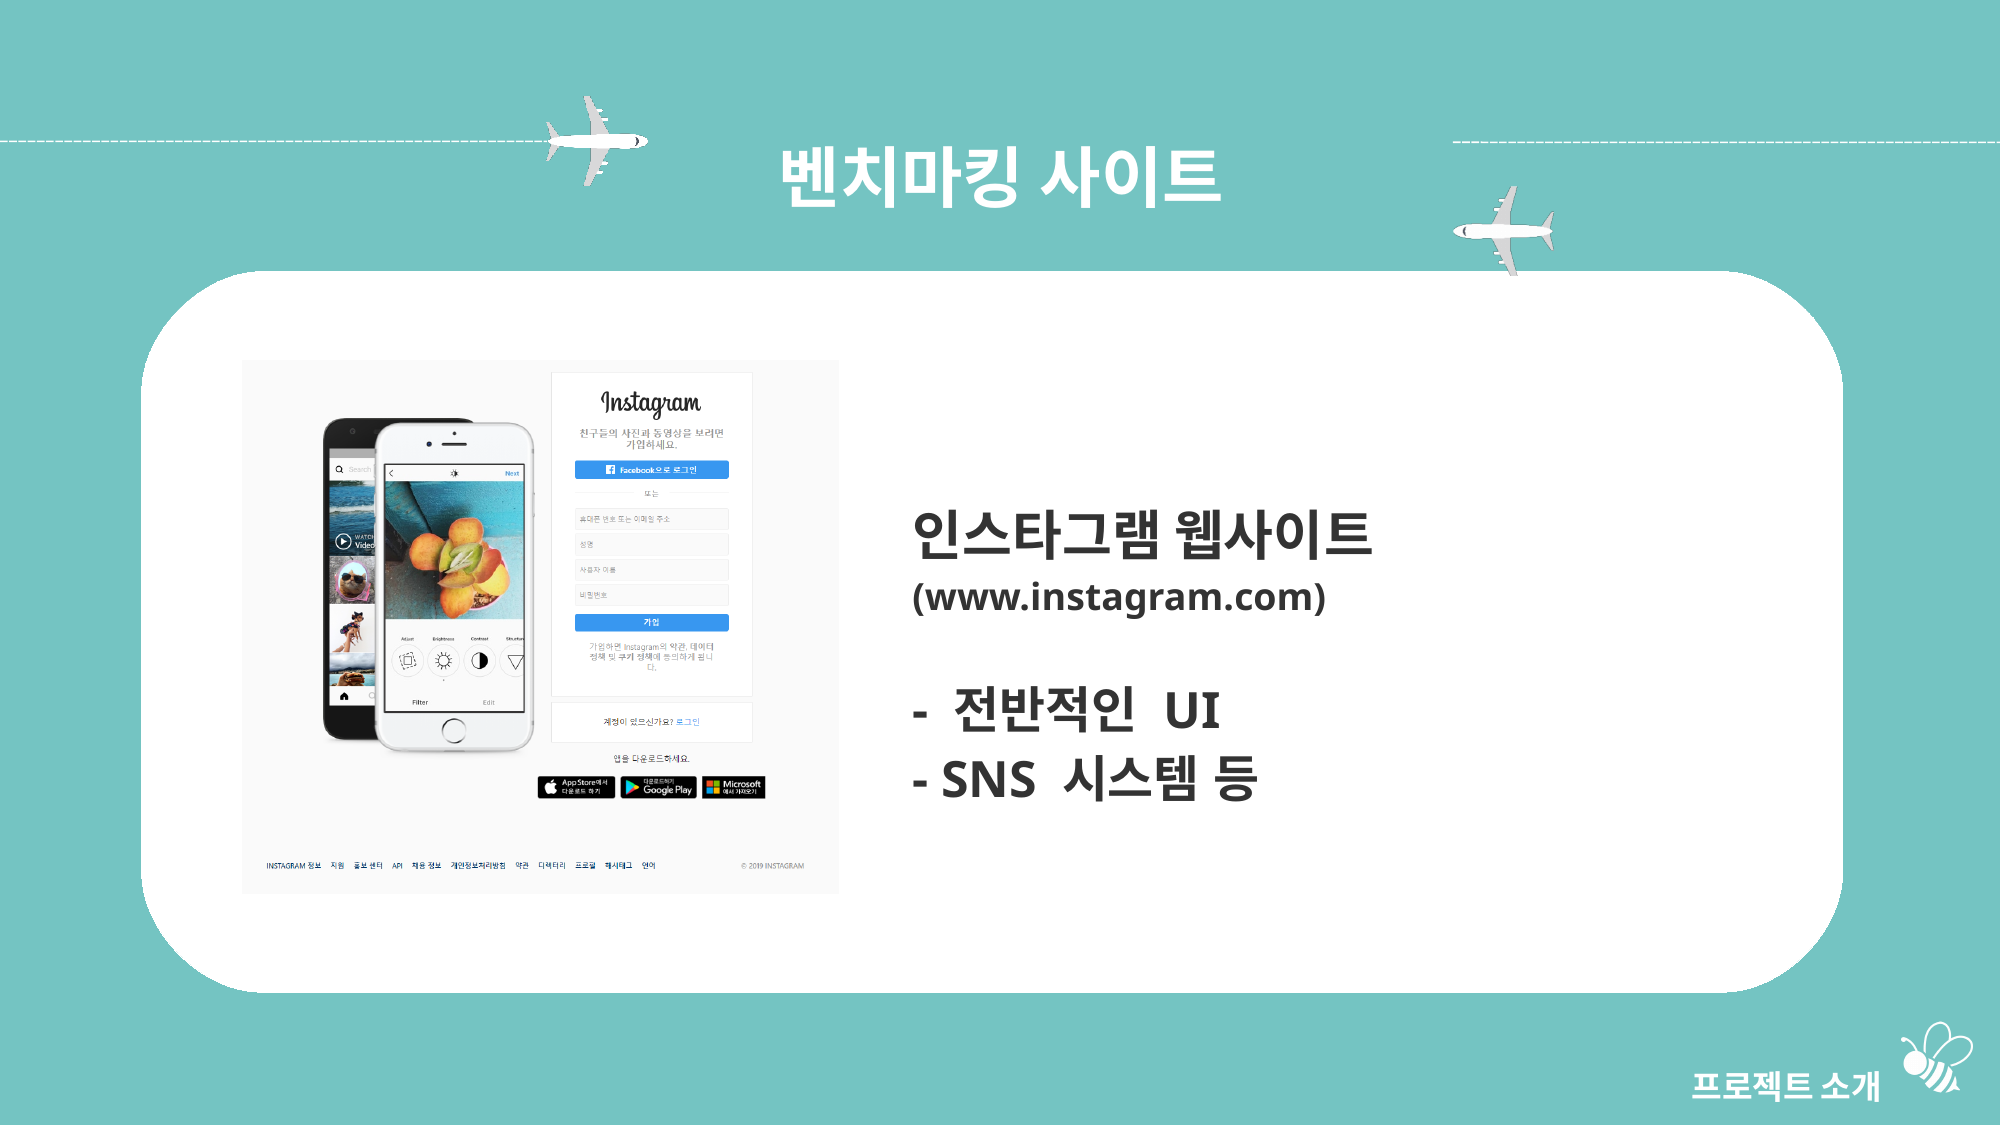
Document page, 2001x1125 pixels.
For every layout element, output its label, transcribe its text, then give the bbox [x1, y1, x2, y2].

picture [1901, 1021, 1973, 1093]
text_box 프로젝트 소개 [1263, 1039, 1896, 1094]
text_box [0, 0, 2000, 1125]
text_box 벤치마킹 사이트 [684, 88, 1319, 184]
picture [241, 359, 839, 894]
text_box 인스타그램 웹사이트 (www.instagram.com) - 전반적인 UI - SNS 시스템 등 [897, 484, 1707, 746]
picture [1452, 185, 1554, 276]
picture [546, 96, 648, 187]
text_box [141, 271, 1843, 993]
